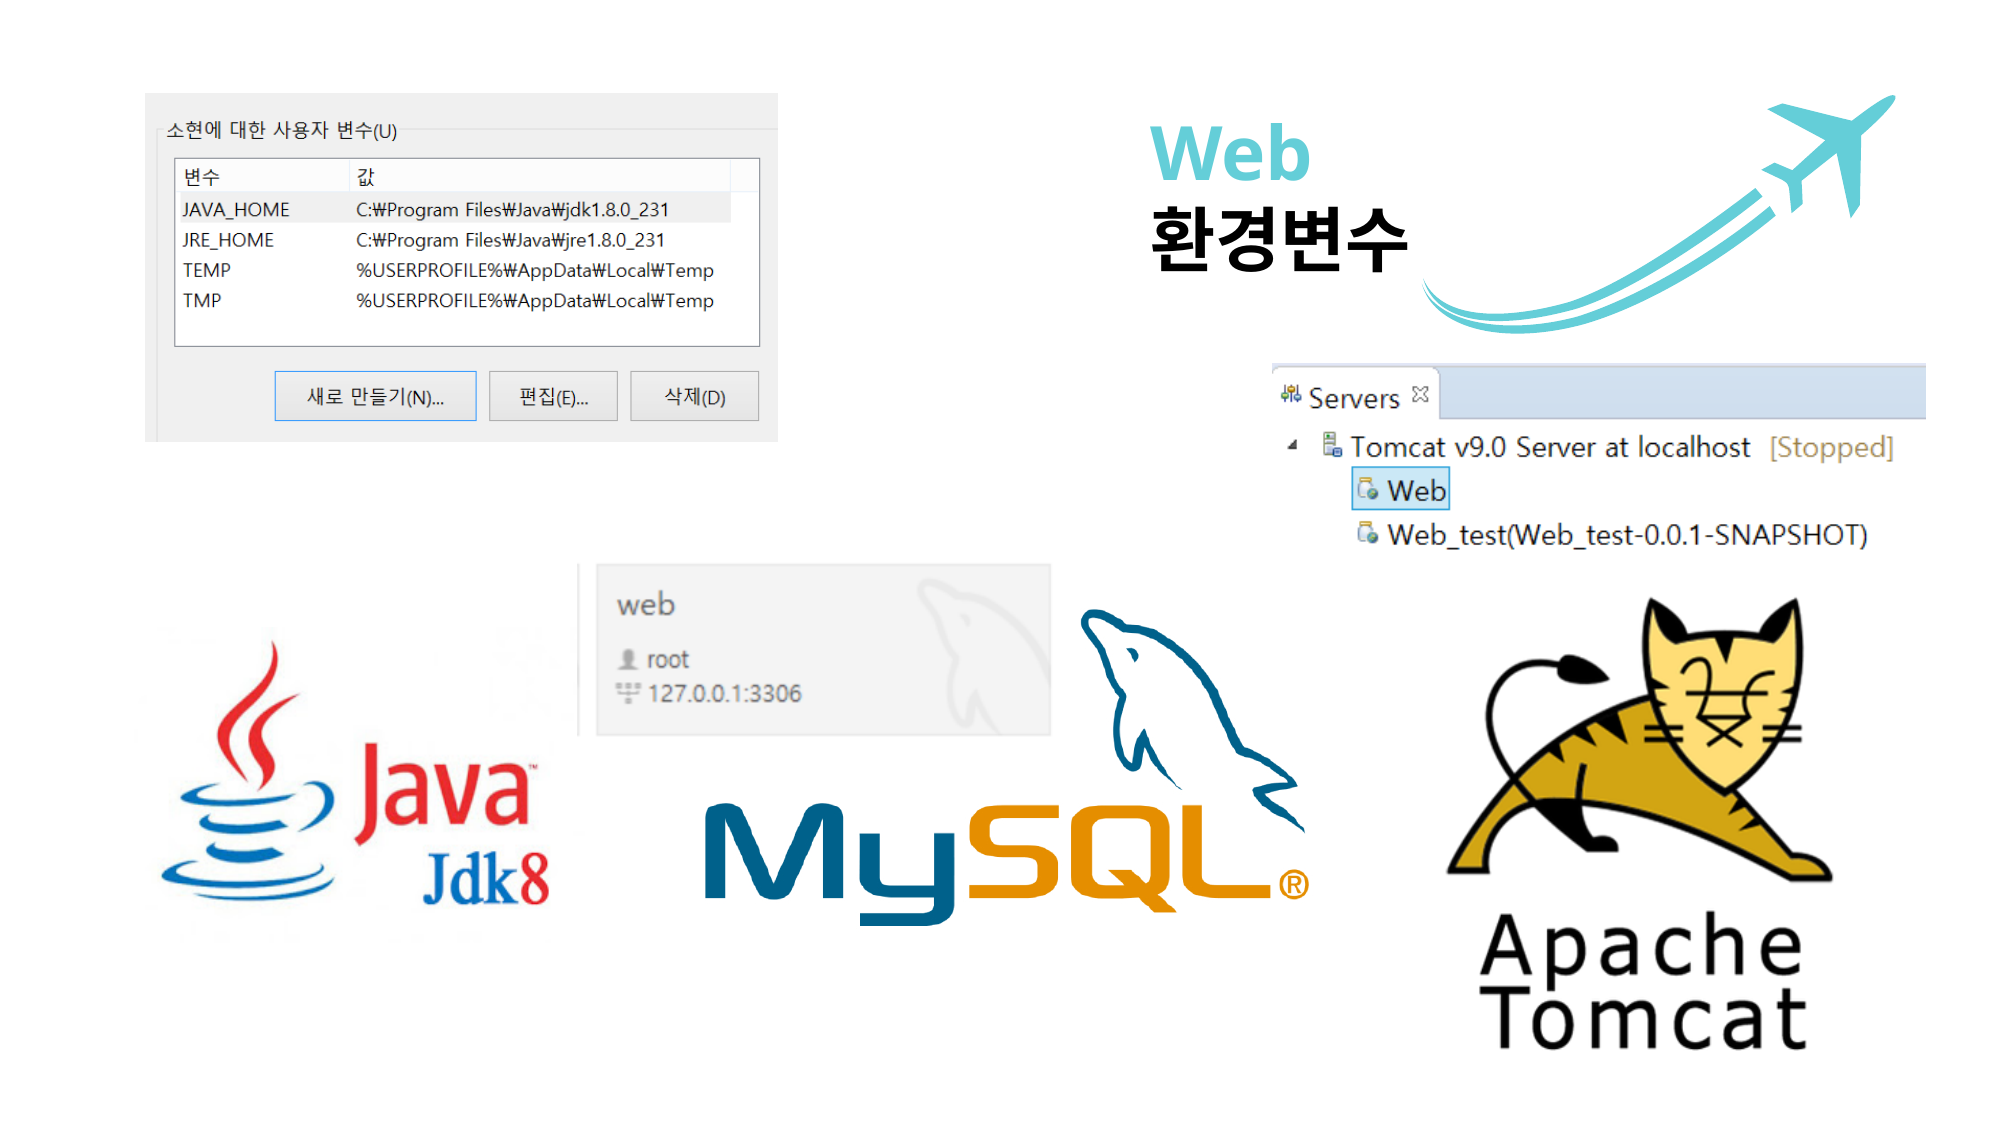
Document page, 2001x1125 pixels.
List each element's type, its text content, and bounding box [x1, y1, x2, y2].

picture [145, 93, 778, 442]
text_box [1758, 94, 1897, 221]
picture [123, 363, 1926, 1106]
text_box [1421, 187, 1776, 334]
text_box Web 환경변수 [1136, 93, 1640, 293]
